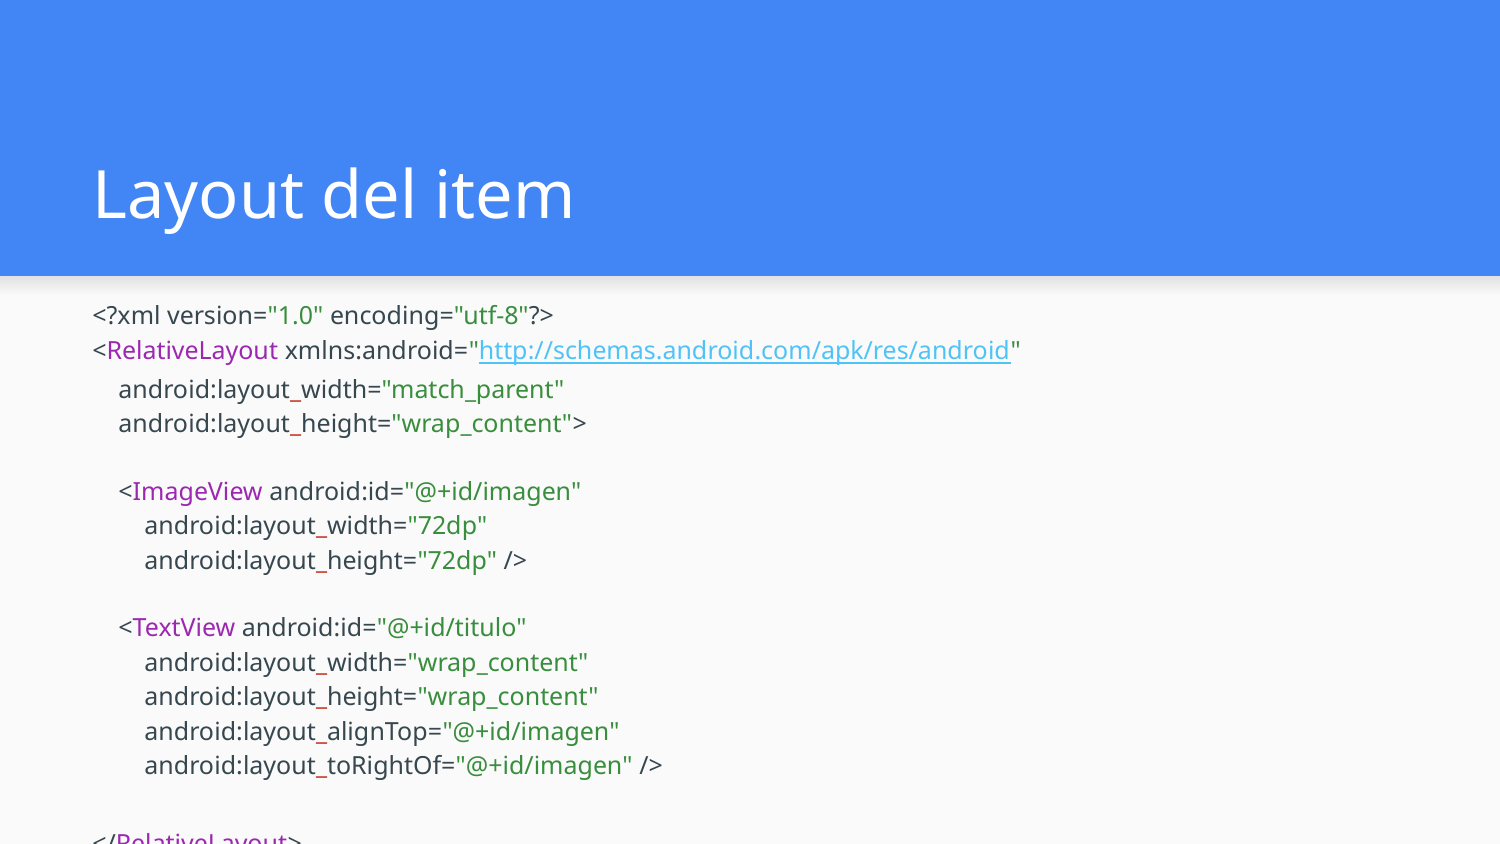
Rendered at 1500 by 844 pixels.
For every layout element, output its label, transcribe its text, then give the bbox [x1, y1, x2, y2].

title Layout del item [77, 121, 1427, 248]
list <?xml version="1.0" encoding="utf-8"?> <RelativeLayout xmlns:android="http://schemas.android.com/apk/res/android" android:layout_width="match_parent" android:layout_height="wrap_content"> <ImageView android:id="@+id/imagen" android:layout_width="72dp" android:layout_height="72dp" /> <TextView android:id="@+id/titulo" android:layout_width="wrap_content" android:layout_height="wrap_content" android:layout_alignTop="@+id/imagen" android:layout_toRightOf="@+id/imagen" /> </RelativeLayout> [77, 280, 1427, 760]
